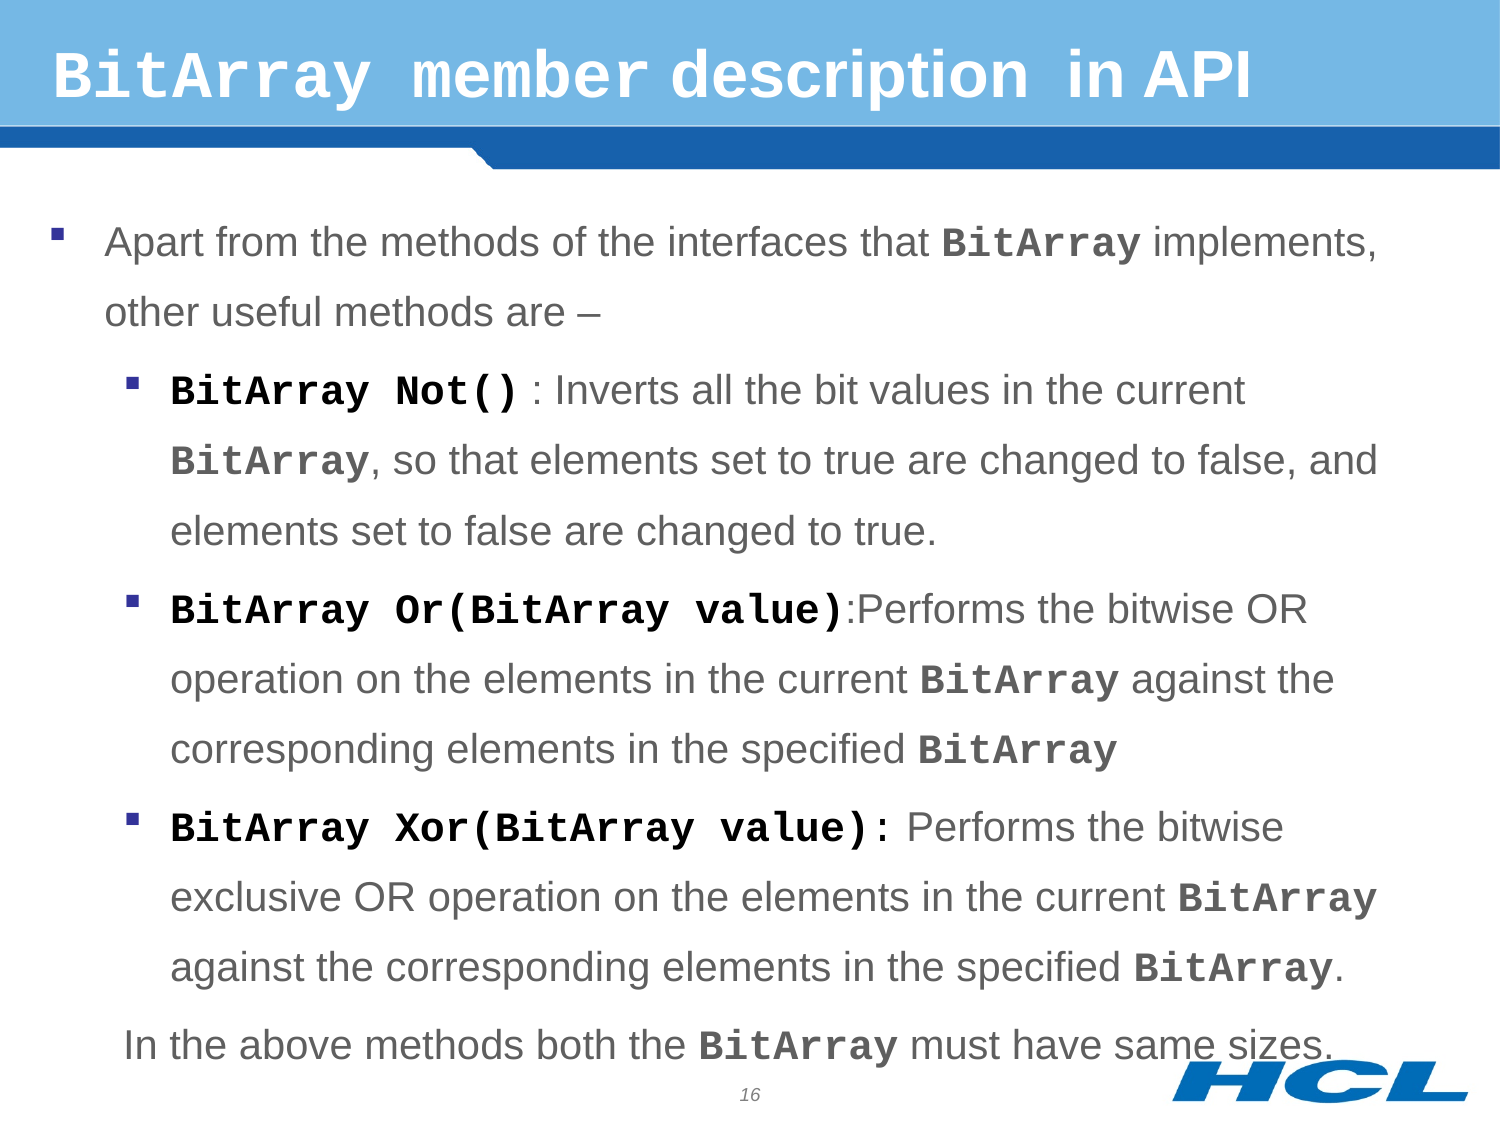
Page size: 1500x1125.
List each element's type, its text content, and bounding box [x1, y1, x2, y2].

list Apart from the methods of the interfaces that BitArray implements, other useful methods are – BitArray Not() : Inverts all the bit values in the current BitArray, so that elements set to true are changed to false, and elements set to false are changed to true. BitArray Or(BitArray value):Performs the bitwise OR operation on the elements in the current BitArray against the corresponding elements in the specified BitArray BitArray Xor(BitArray value): Performs the bitwise exclusive OR operation on the elements in the current BitArray against the corresponding elements in the specified BitArray. In the above methods both the BitArray must have same sizes. [33, 187, 1463, 1088]
picture [1140, 1050, 1500, 1109]
slide_number 16 [574, 1074, 926, 1115]
picture [0, 0, 1500, 188]
title BitArray member description in API [37, 29, 1475, 113]
